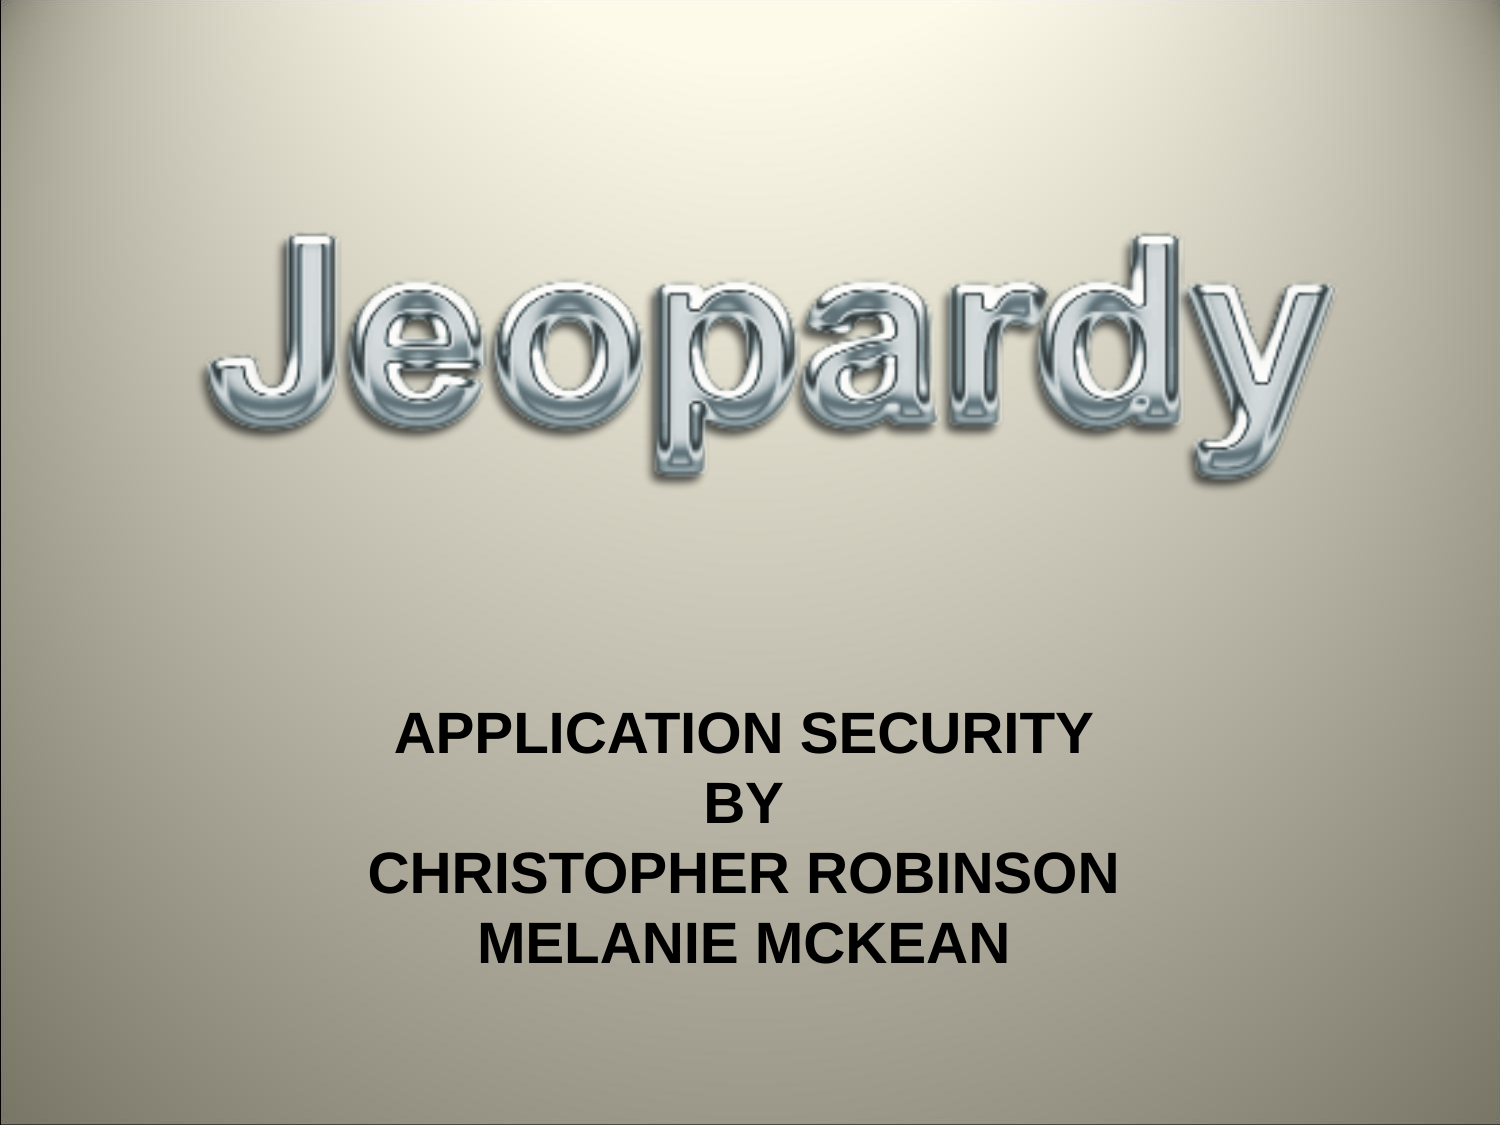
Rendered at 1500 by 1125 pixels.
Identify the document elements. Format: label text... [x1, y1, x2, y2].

picture [0, 0, 1500, 1125]
text_box Application security By Christopher Robinson Melanie McKean [162, 687, 1325, 983]
